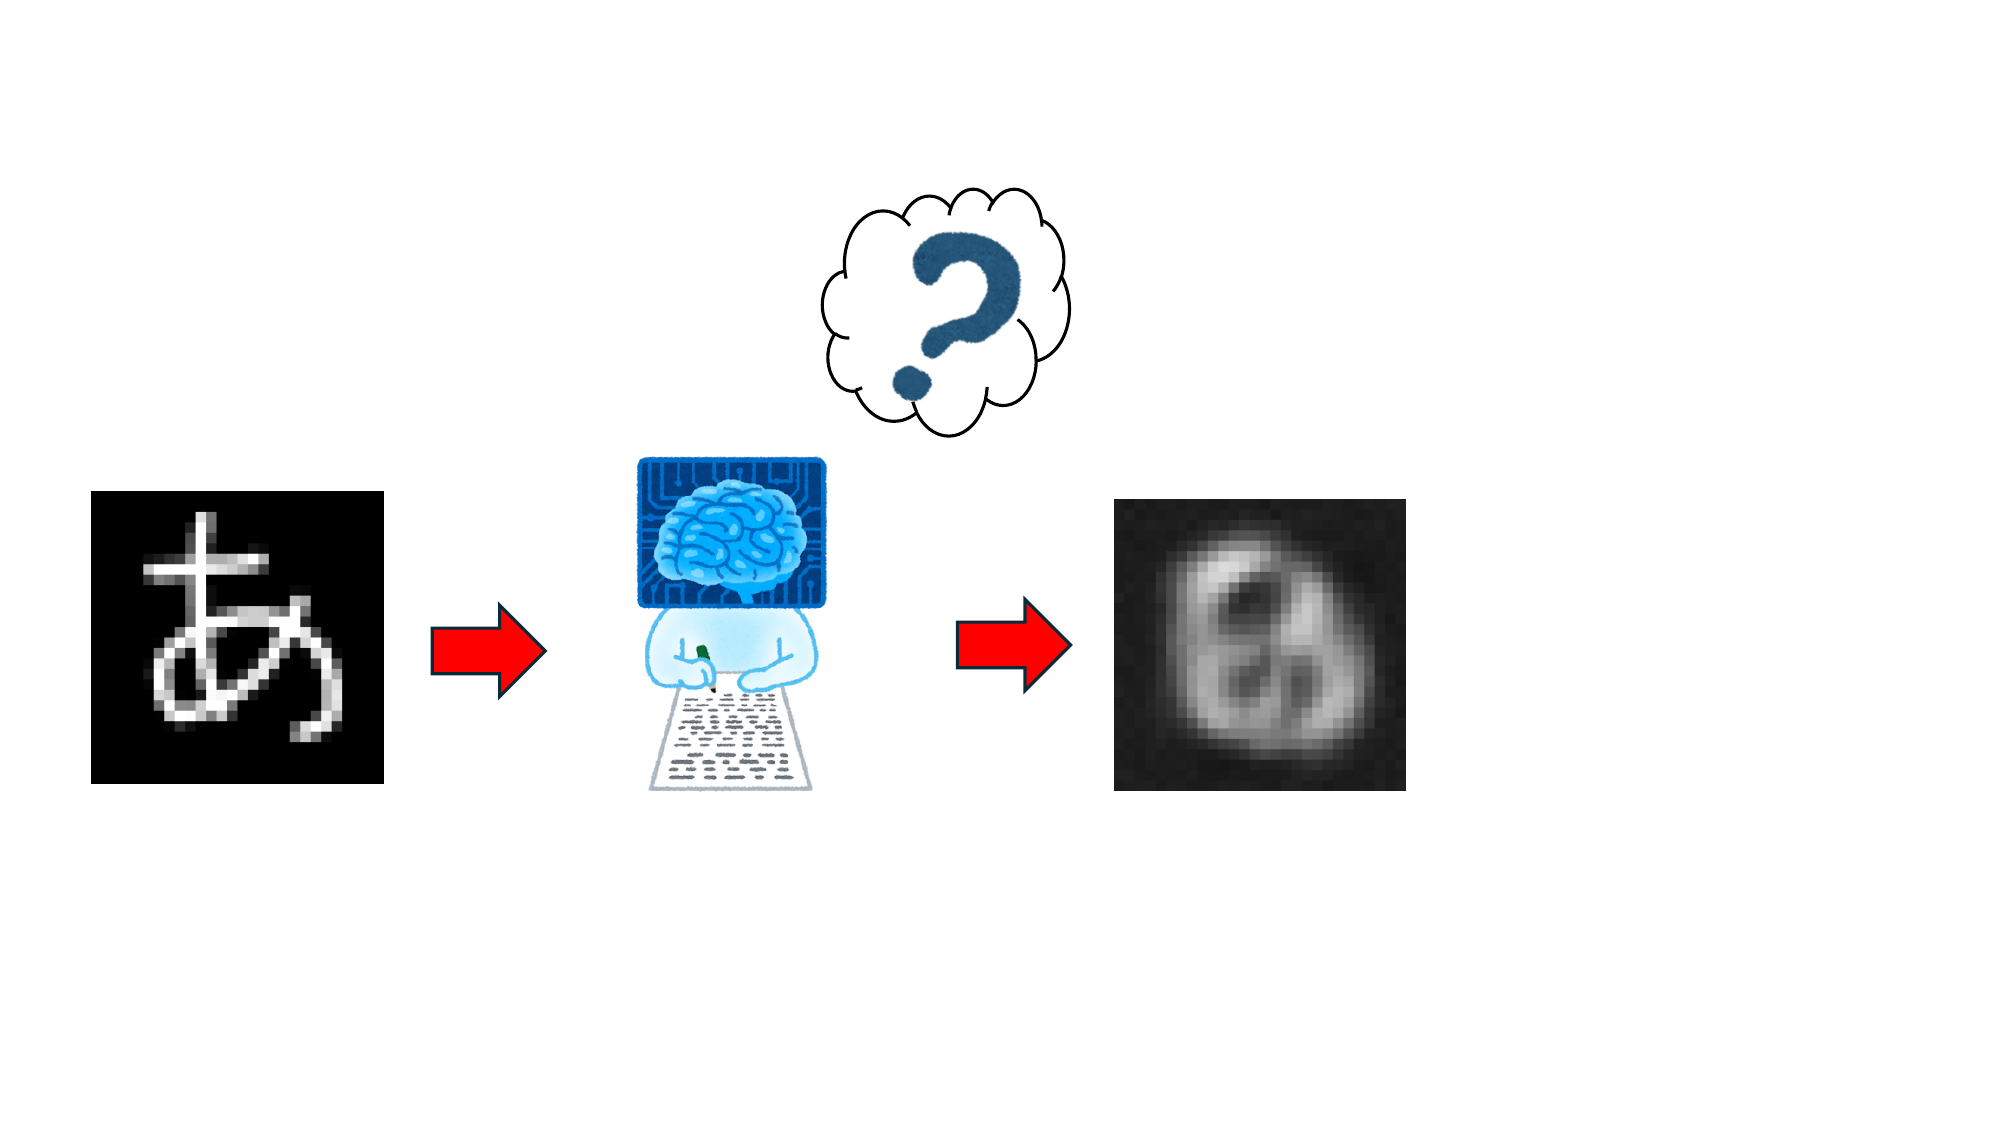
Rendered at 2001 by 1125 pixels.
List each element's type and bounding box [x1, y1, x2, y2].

picture [573, 450, 887, 798]
text_box [866, 209, 900, 214]
picture [1113, 498, 1407, 792]
text_box [952, 187, 1066, 267]
text_box [829, 373, 864, 408]
text_box [430, 601, 548, 701]
text_box [902, 195, 923, 214]
text_box [955, 595, 1073, 695]
picture [90, 491, 384, 784]
text_box [1029, 280, 1072, 392]
text_box [820, 215, 864, 363]
picture [825, 189, 1069, 450]
